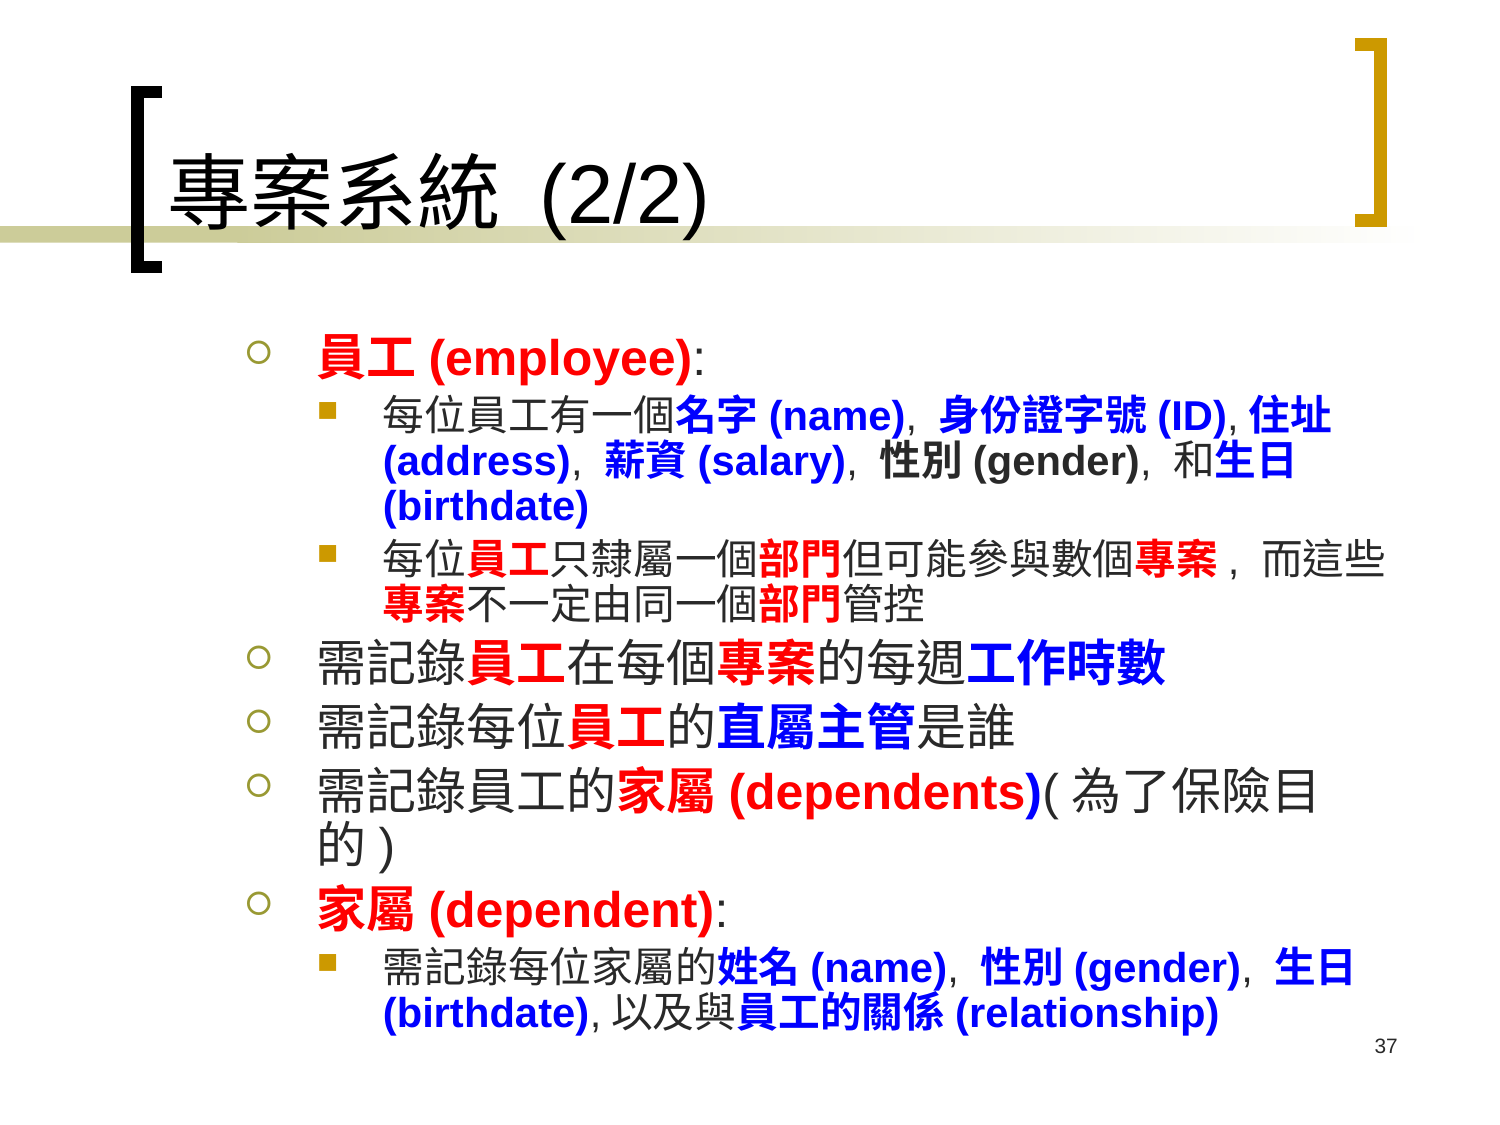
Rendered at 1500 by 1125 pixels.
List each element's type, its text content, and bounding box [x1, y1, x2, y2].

slide_number 37 [1099, 1024, 1413, 1101]
list 員工(employee): 每位員工有一個名字(name), 身份證字號(ID),住址(address), 薪資(salary), 性別(gender), 和生日(birthdate) 每位員工只隸屬一個部門但可能參與數個專案, 而這些專案不一定由同一個部門管控 需記錄員工在每個專案的每週工作時數 需記錄每位員工的直屬主管是誰 需記錄員工的家屬(dependents)(為了保險目的) 家屬(dependent): 需記錄每位家屬的姓名(name), 性別(gender), 生日(birthdate),以及與員工的關係(relationship) [155, 324, 1413, 1000]
title 專案系統 (2/2) [152, 15, 1328, 248]
